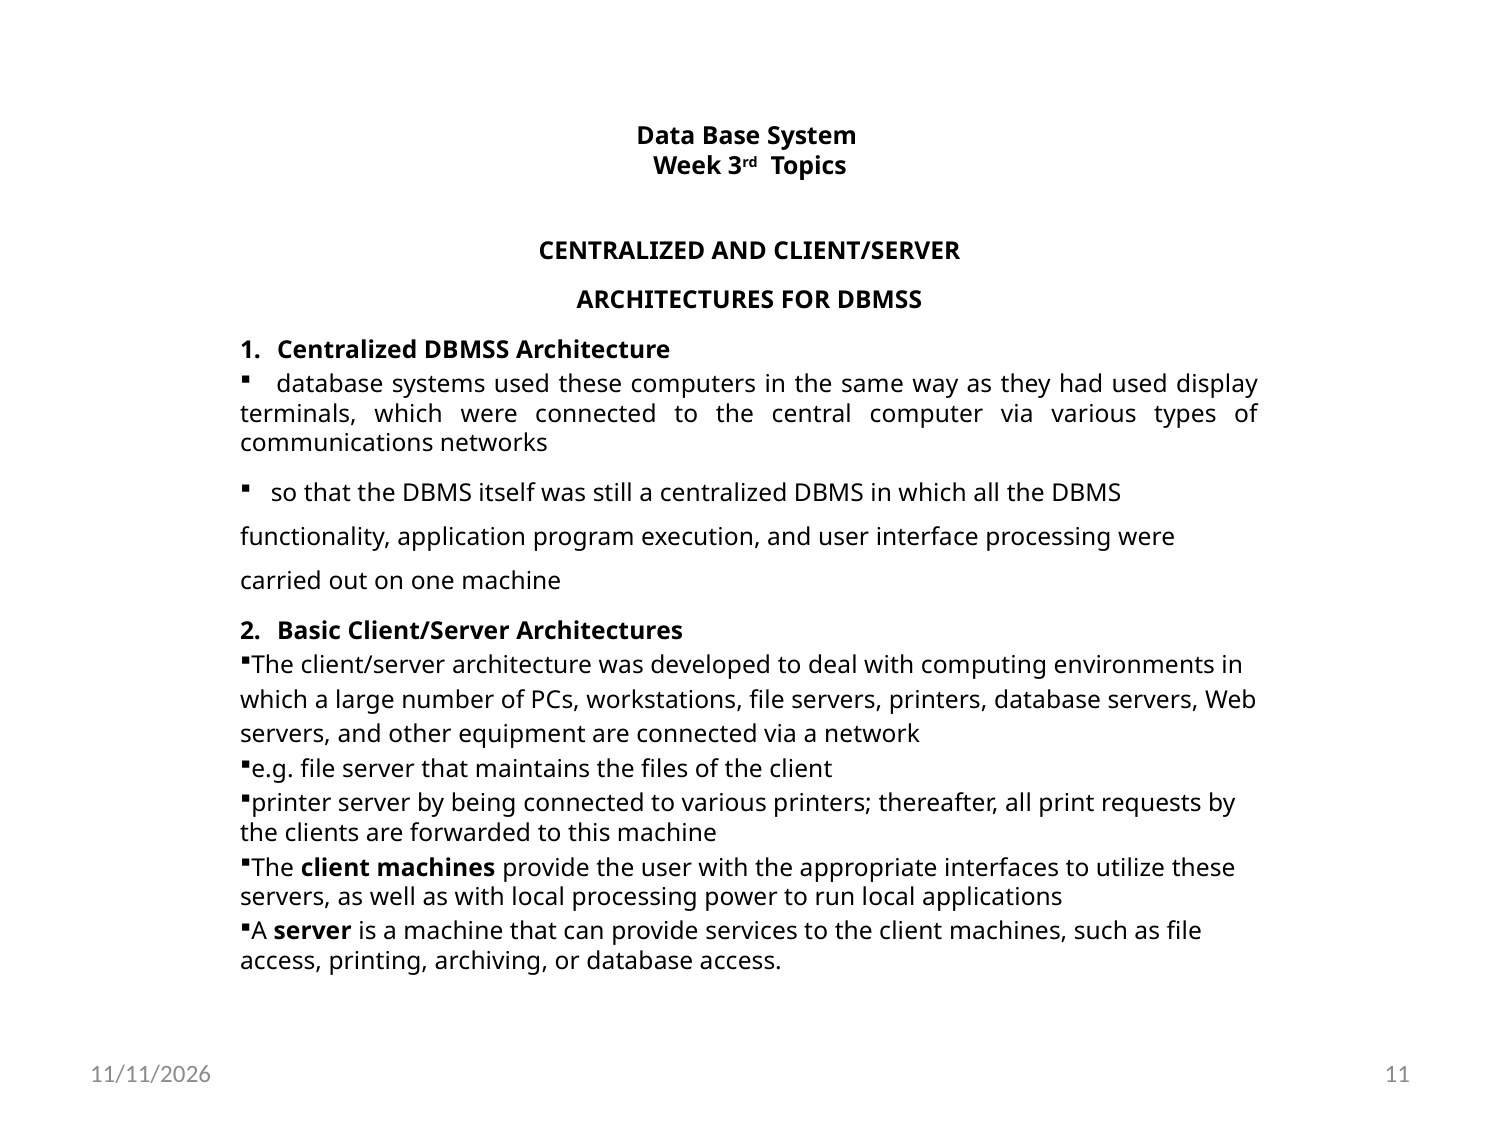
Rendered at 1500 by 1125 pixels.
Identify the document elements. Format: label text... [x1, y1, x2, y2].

subtitle CENTRALIZED AND CLIENT/SERVER ARCHITECTURES FOR DBMSS Centralized DBMSS Architecture database systems used these computers in the same way as they had used display terminals, which were connected to the central computer via various types of communications networks so that the DBMS itself was still a centralized DBMS in which all the DBMS functionality, application program execution, and user interface processing were carried out on one machine Basic Client/Server Architectures The client/server architecture was developed to deal with computing environments in which a large number of PCs, workstations, file servers, printers, database servers, Web servers, and other equipment are connected via a network e.g. file server that maintains the files of the client printer server by being connected to various printers; thereafter, all print requests by the clients are forwarded to this machine The client machines provide the user with the appropriate interfaces to utilize these servers, as well as with local processing power to run local applications A server is a machine that can provide services to the client machines, such as file access, printing, archiving, or database access. [225, 212, 1275, 1013]
slide_number 11 [1074, 1042, 1425, 1103]
title Data Base System Week 3rd Topics [112, 112, 1388, 188]
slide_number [75, 1042, 425, 1103]
